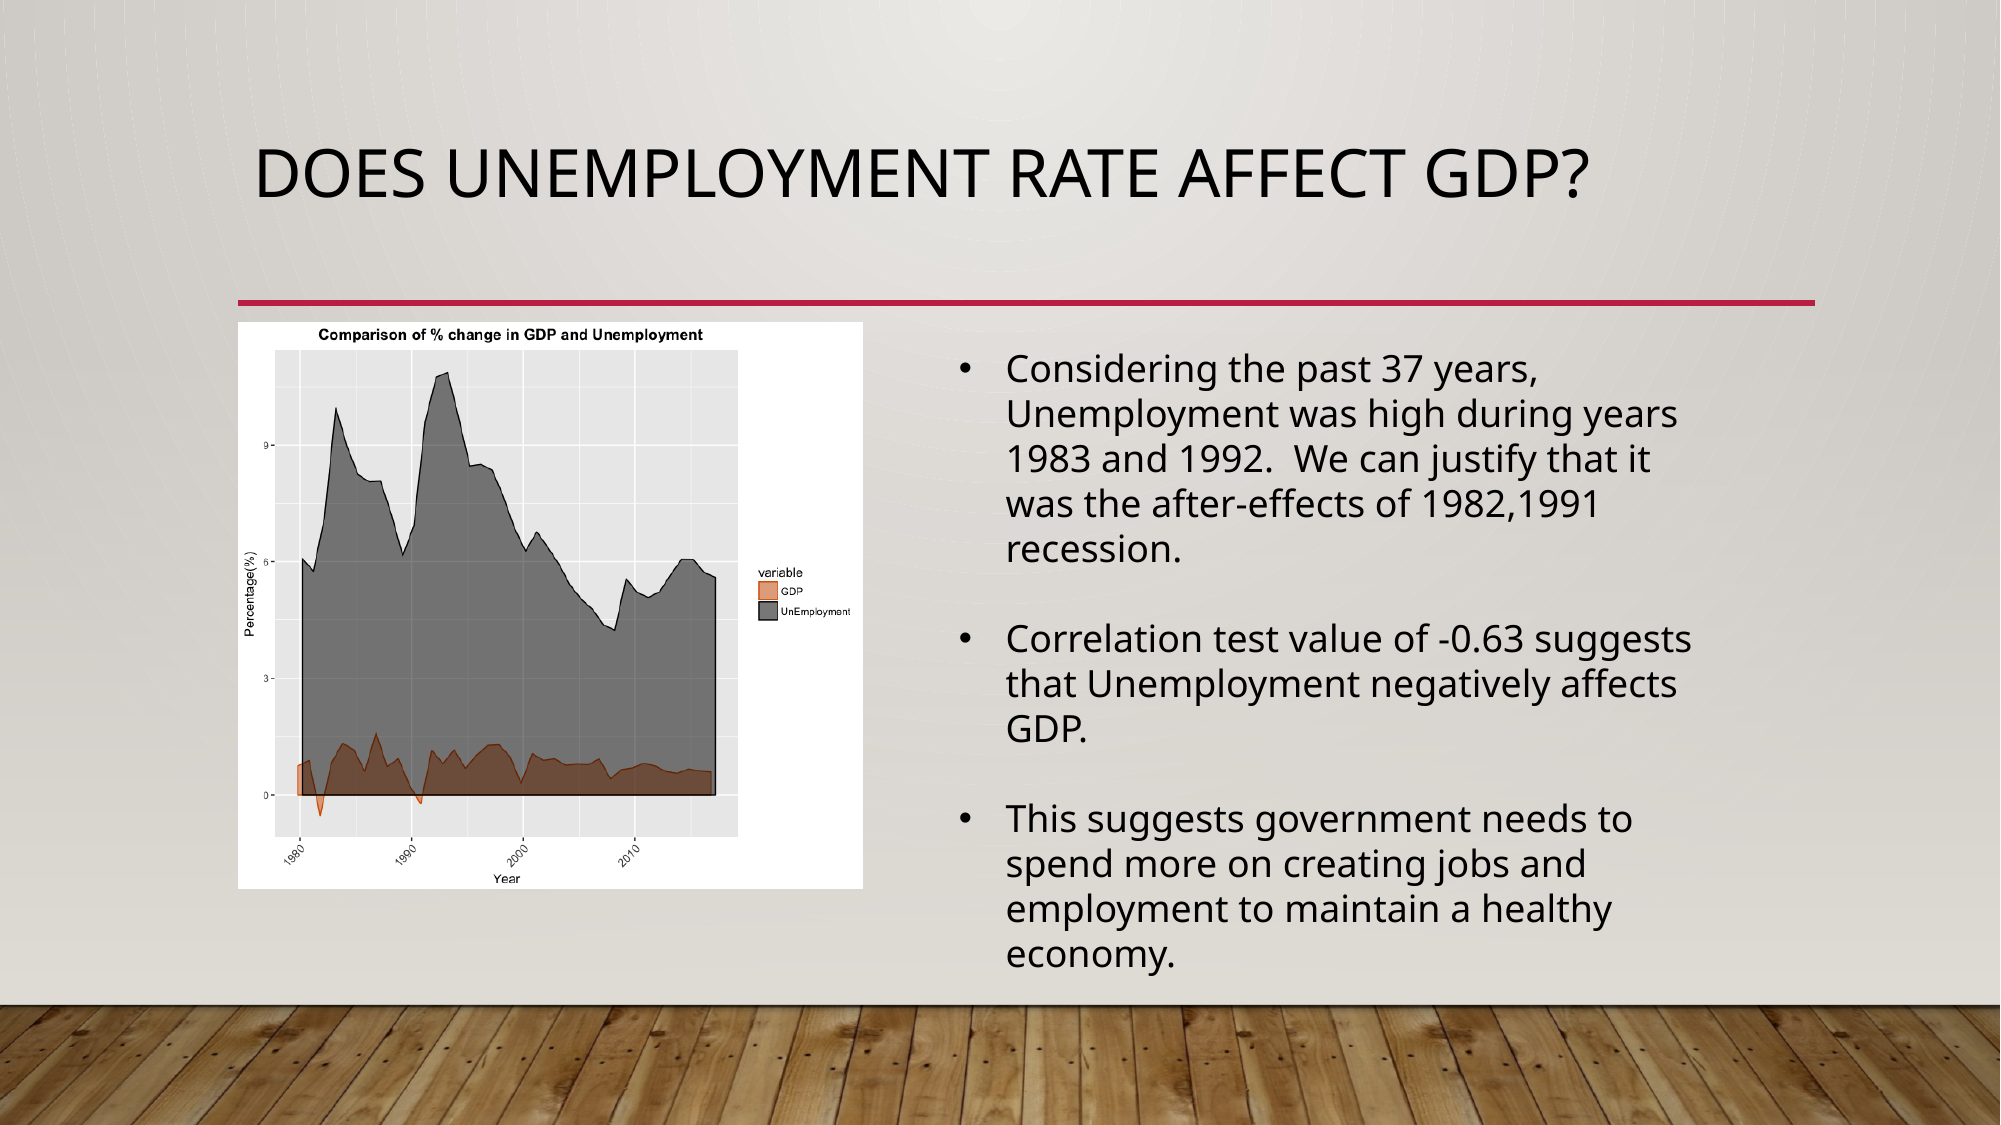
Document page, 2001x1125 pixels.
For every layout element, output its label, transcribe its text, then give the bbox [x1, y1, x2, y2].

picture [0, 1005, 2000, 1125]
title Does unemployment Rate affect GDP? [238, 131, 1814, 305]
text_box Considering the past 37 years, Unemployment was high during years 1983 and 1992. We can justify that it was the after-effects of 1982,1991 recession. Correlation test value of -0.63 suggests that Unemployment negatively affects GDP. This suggests government needs to spend more on creating jobs and employment to maintain a healthy economy. [943, 337, 1726, 983]
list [237, 322, 864, 889]
